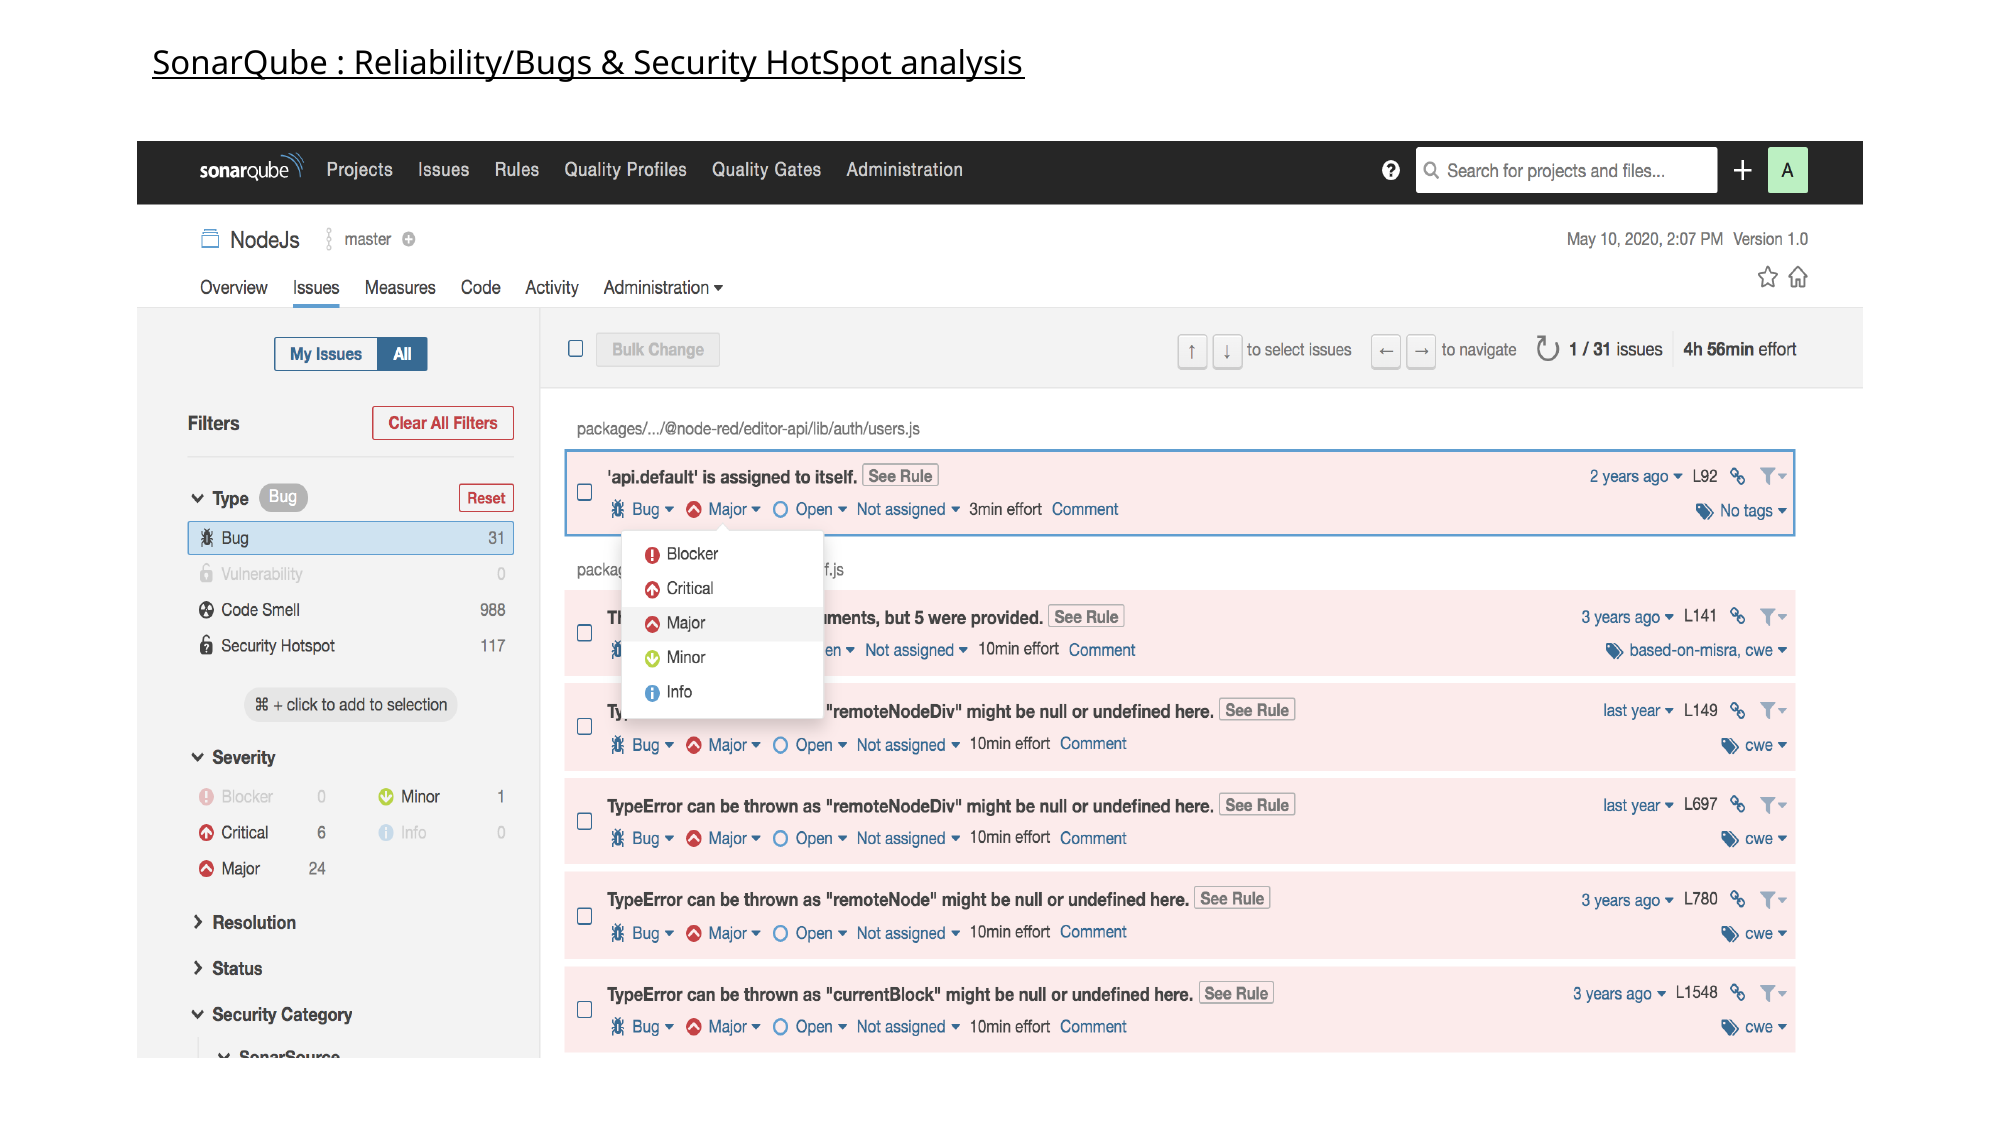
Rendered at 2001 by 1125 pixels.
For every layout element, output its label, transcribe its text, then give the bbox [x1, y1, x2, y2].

title SonarQube : Reliability/Bugs & Security HotSpot analysis [137, 38, 1863, 90]
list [137, 140, 1863, 1058]
